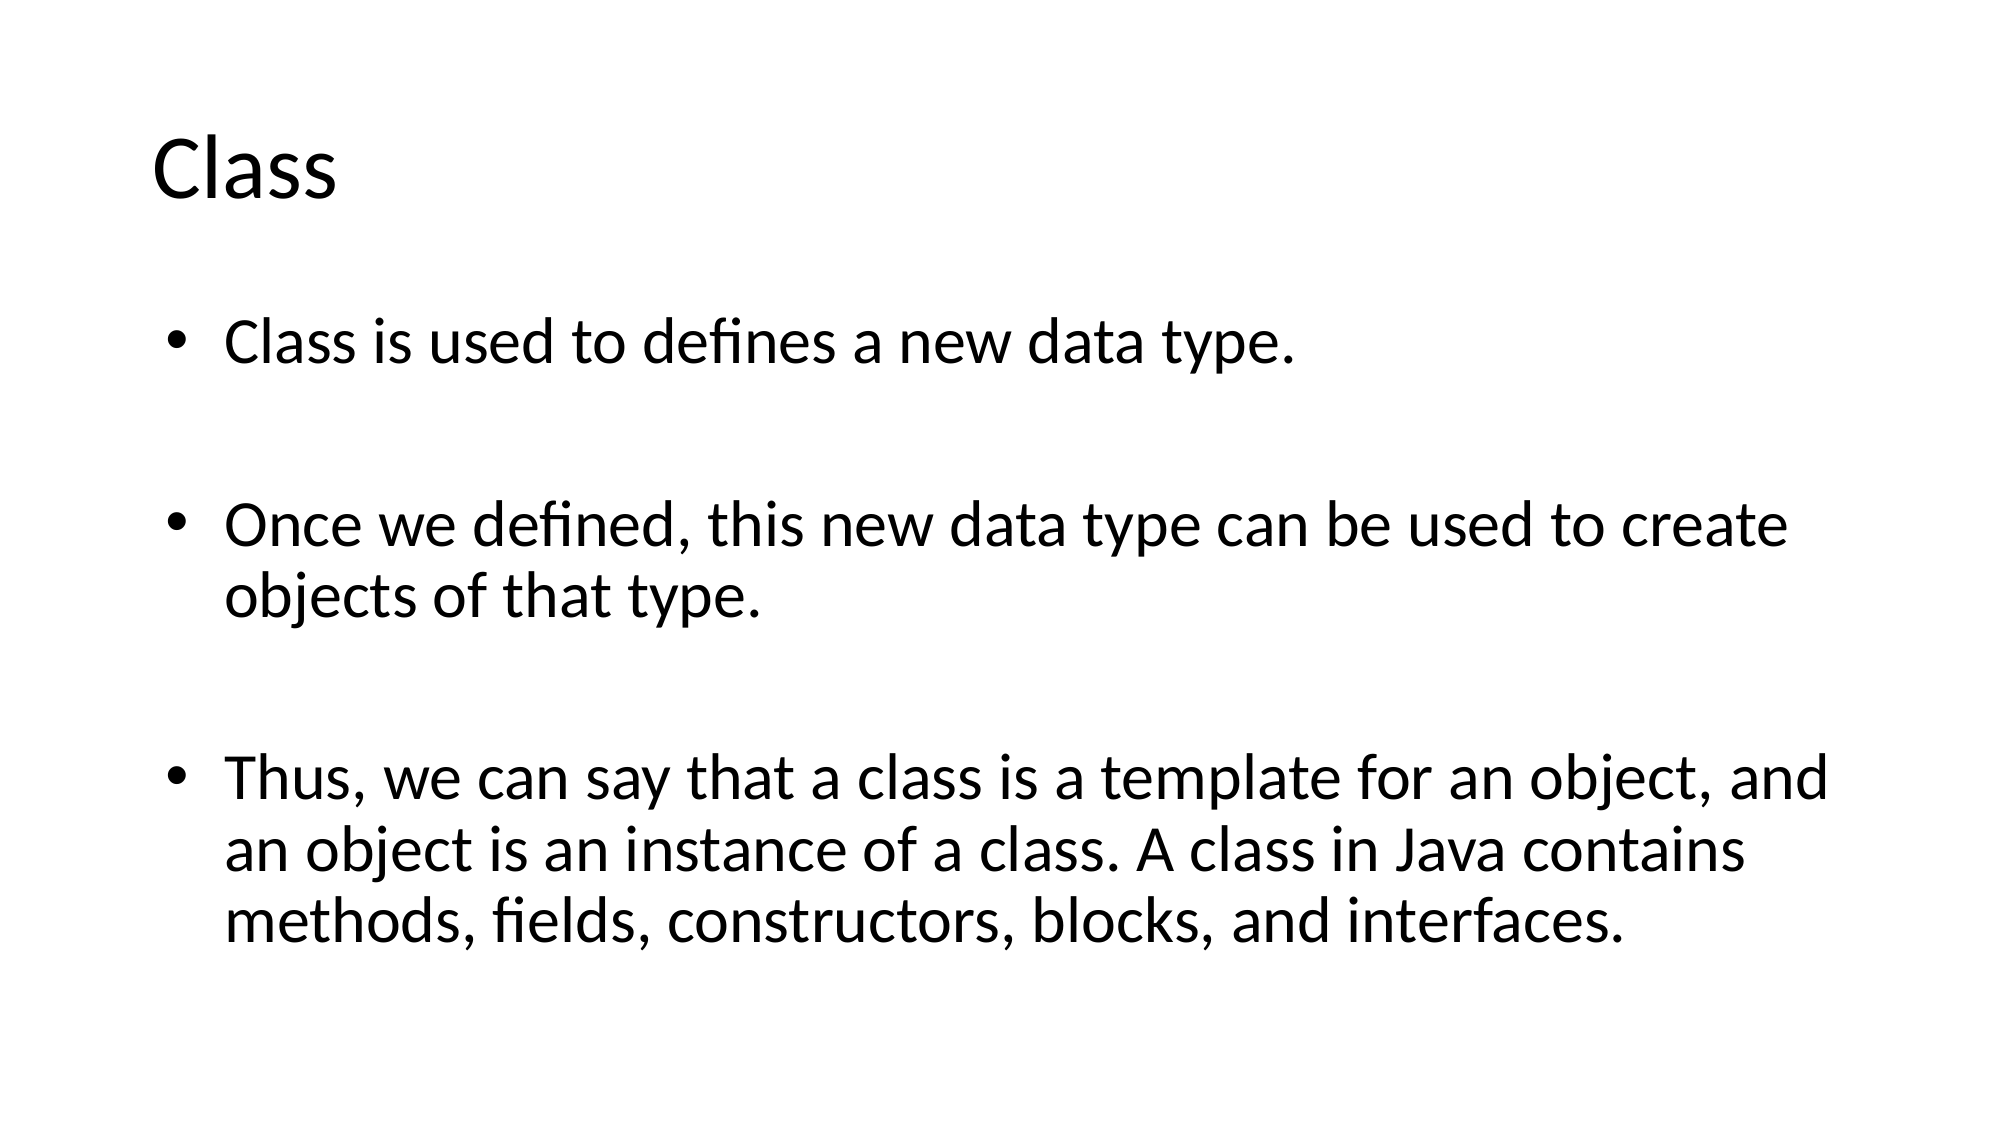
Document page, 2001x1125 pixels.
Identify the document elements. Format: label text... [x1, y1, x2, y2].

list Class is used to defines a new data type. Once we defined, this new data type can be used to create objects of that type. Thus, we can say that a class is a template for an object, and an object is an instance of a class. A class in Java contains methods, fields, constructors, blocks, and interfaces. [137, 299, 1863, 1014]
title Class [137, 59, 1863, 278]
